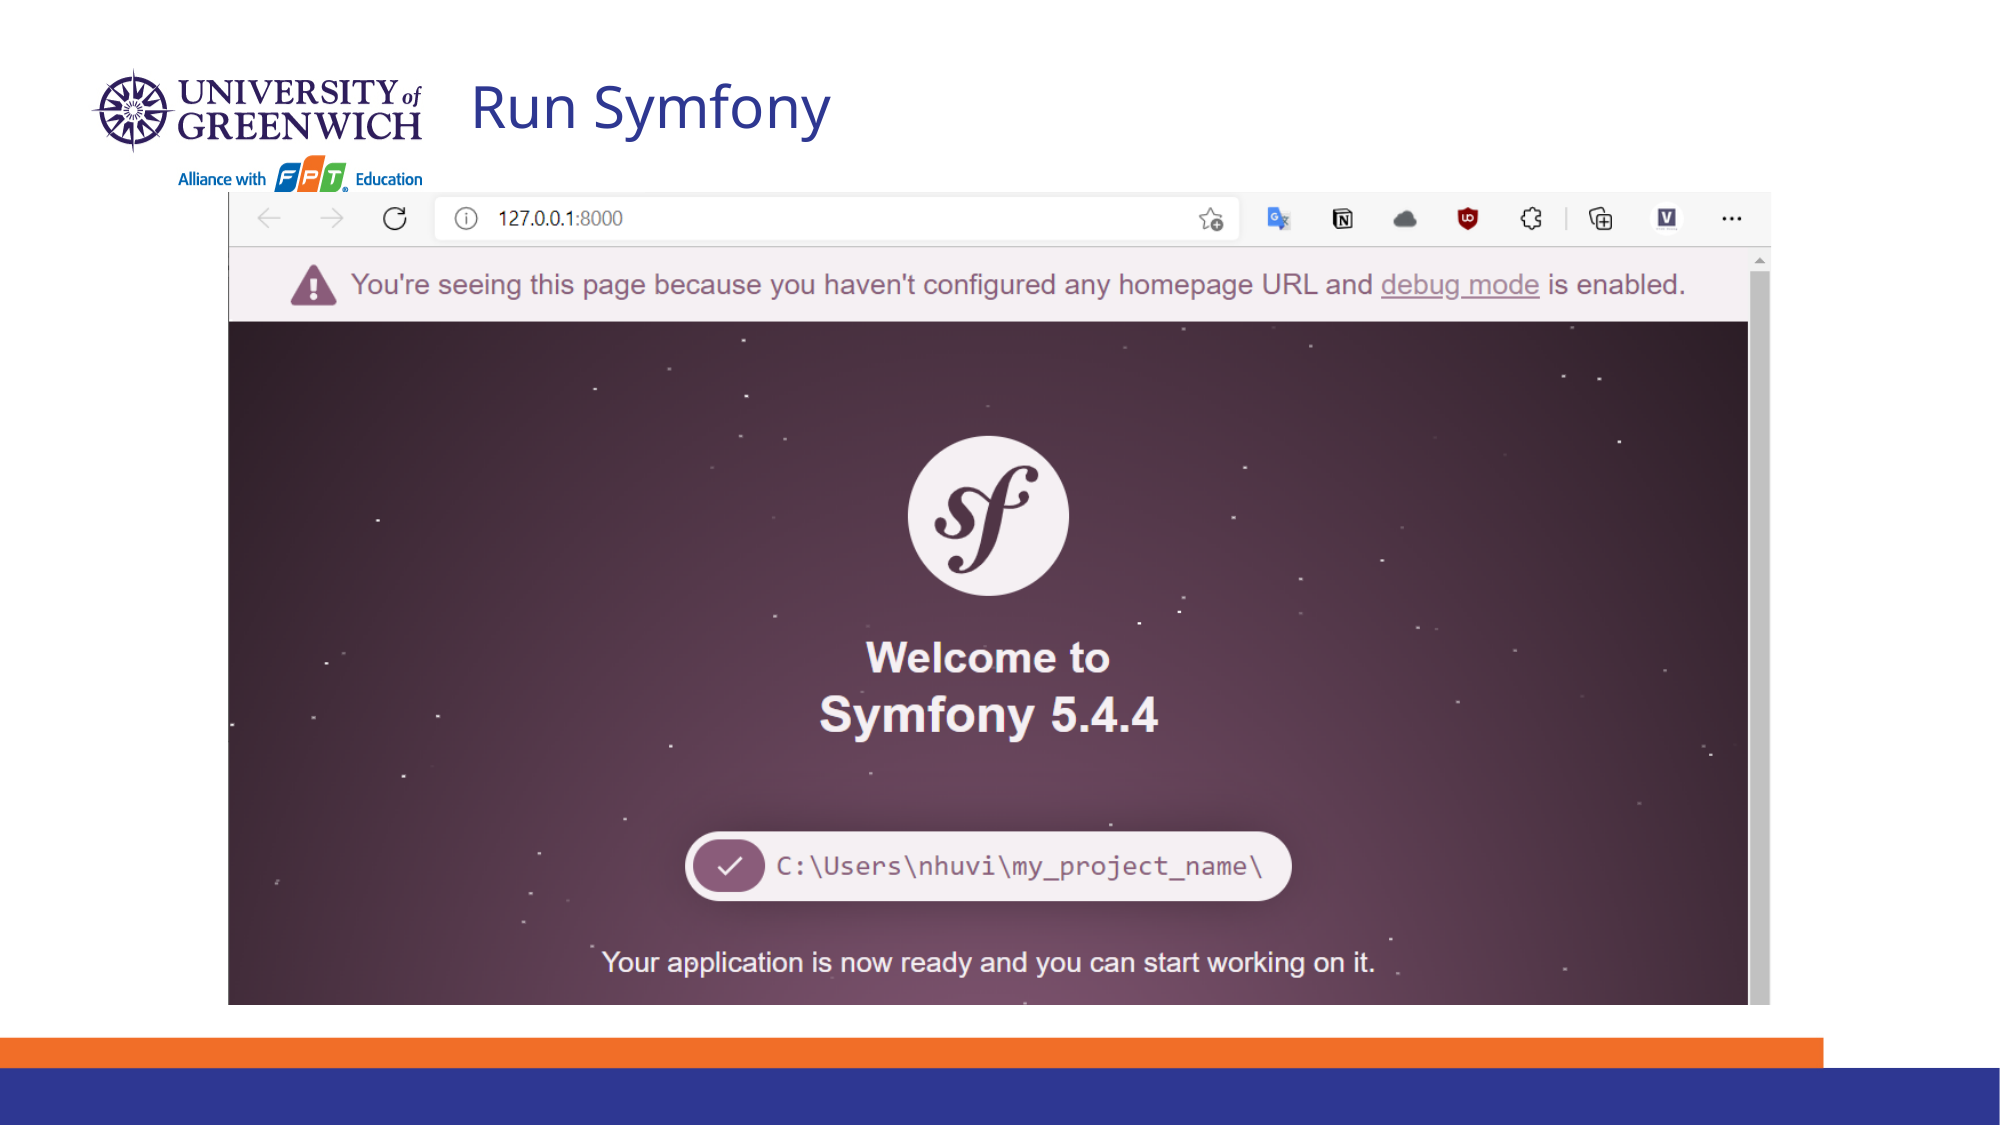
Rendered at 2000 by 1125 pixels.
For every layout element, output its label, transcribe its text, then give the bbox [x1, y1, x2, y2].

picture [0, 0, 2000, 1125]
title Run Symfony [464, 22, 1900, 189]
